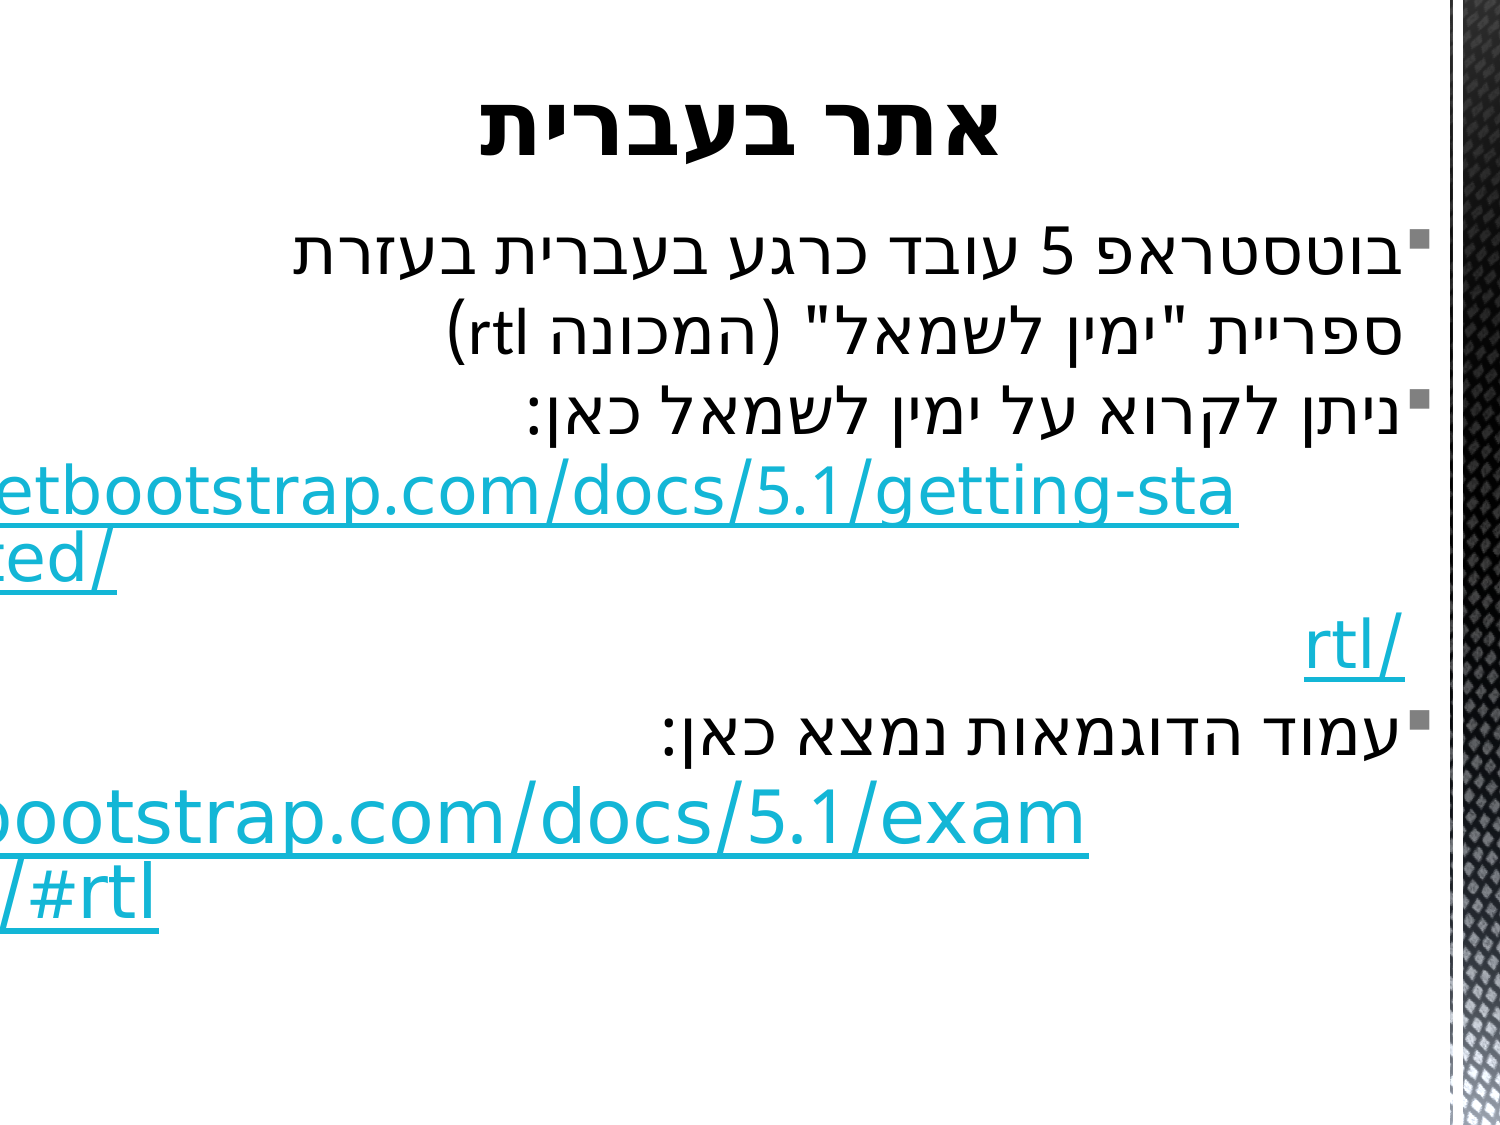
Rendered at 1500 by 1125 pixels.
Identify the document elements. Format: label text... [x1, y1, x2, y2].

text_box בוטסטראפ 5 עובד כרגע בעברית בעזרת ספריית "ימין לשמאל" (המכונה rtl) ניתן לקרוא על ימין לשמאל כאן: getbootstrap.com/docs/5.1/getting-started/rtl/ עמוד הדוגמאות נמצא כאן: getbootstrap.com/docs/5.1/examples/#rtl [99, 199, 1450, 1038]
title אתר בעברית [62, 50, 1425, 188]
picture [1447, 0, 1500, 1125]
list [75, 188, 1425, 1013]
